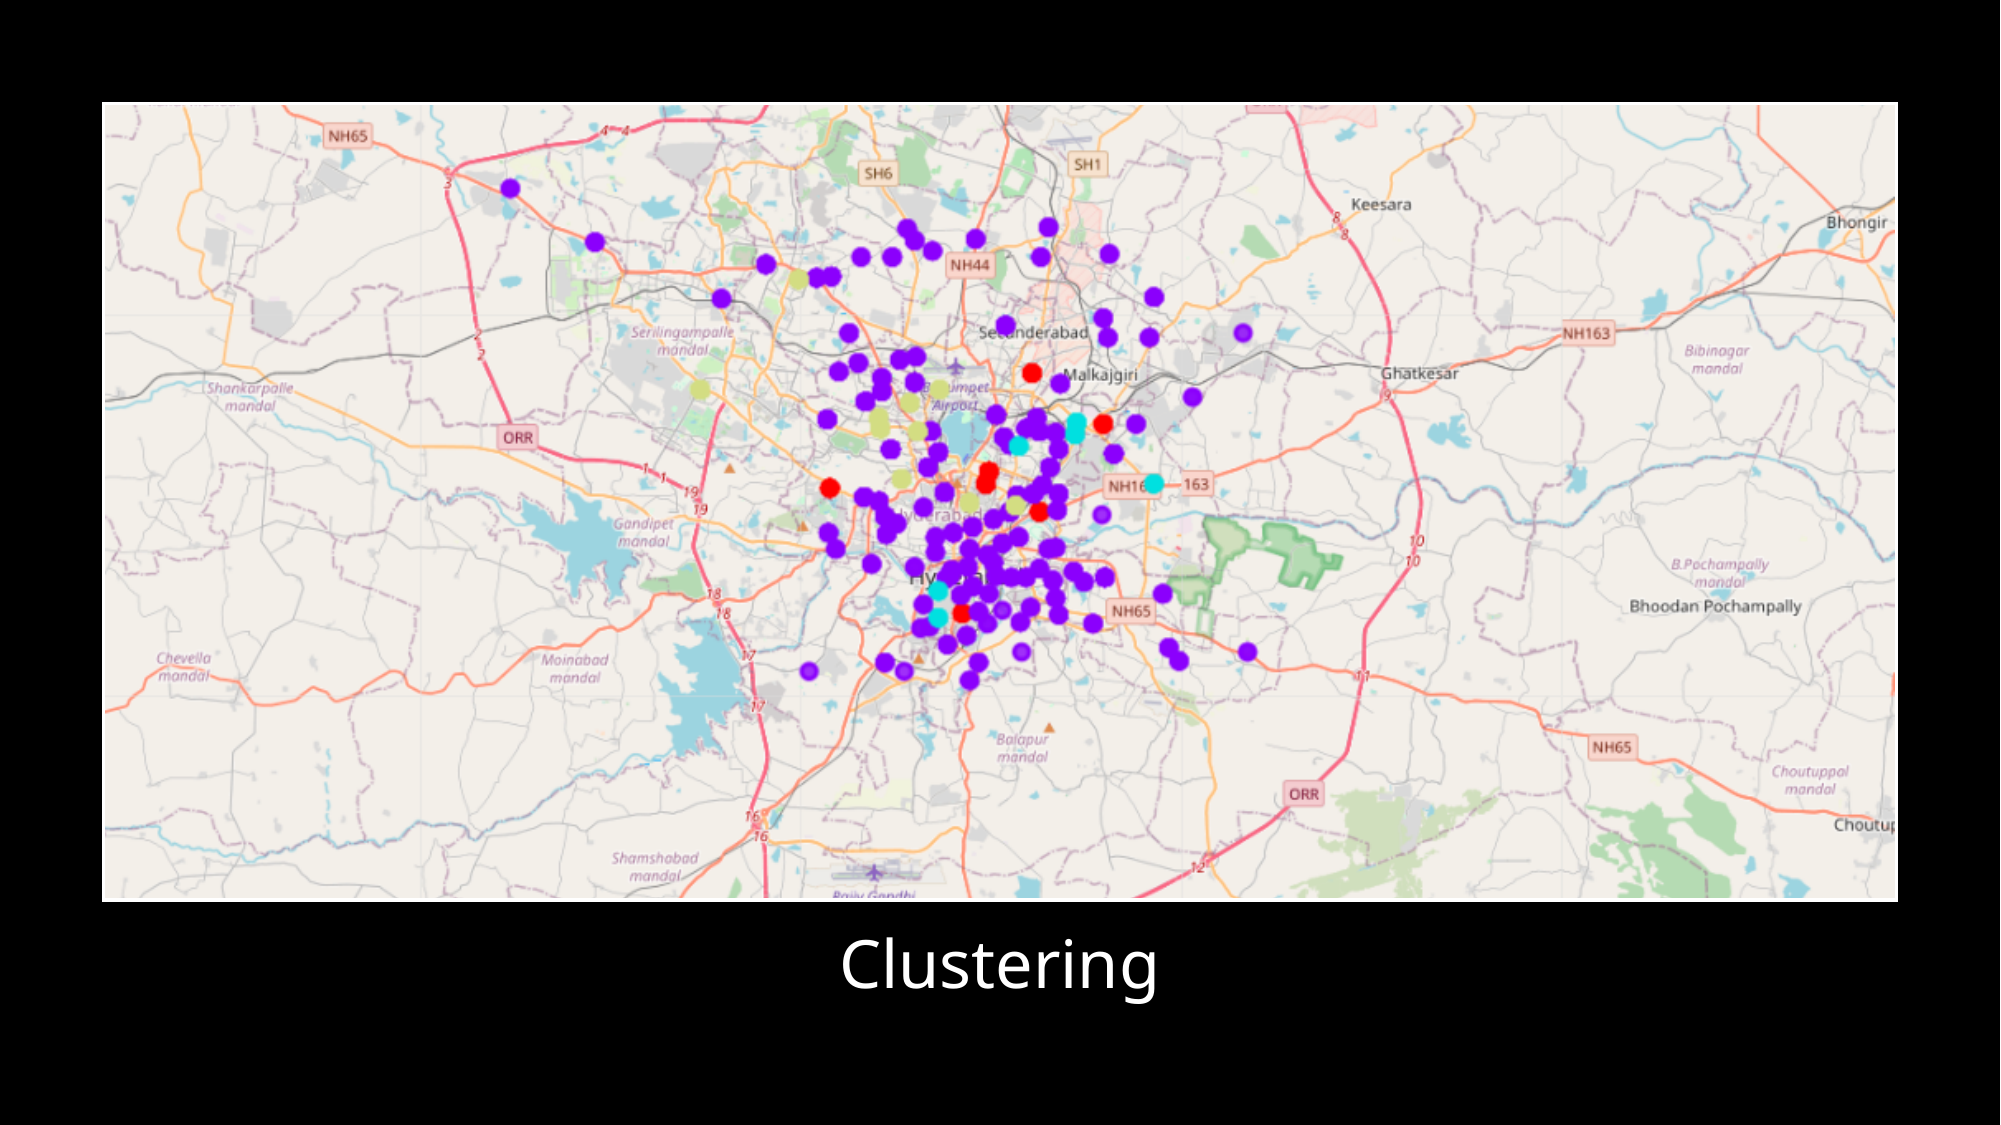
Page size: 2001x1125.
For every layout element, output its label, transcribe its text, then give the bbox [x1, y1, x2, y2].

title Clustering [105, 914, 1895, 1020]
picture [104, 104, 1895, 899]
